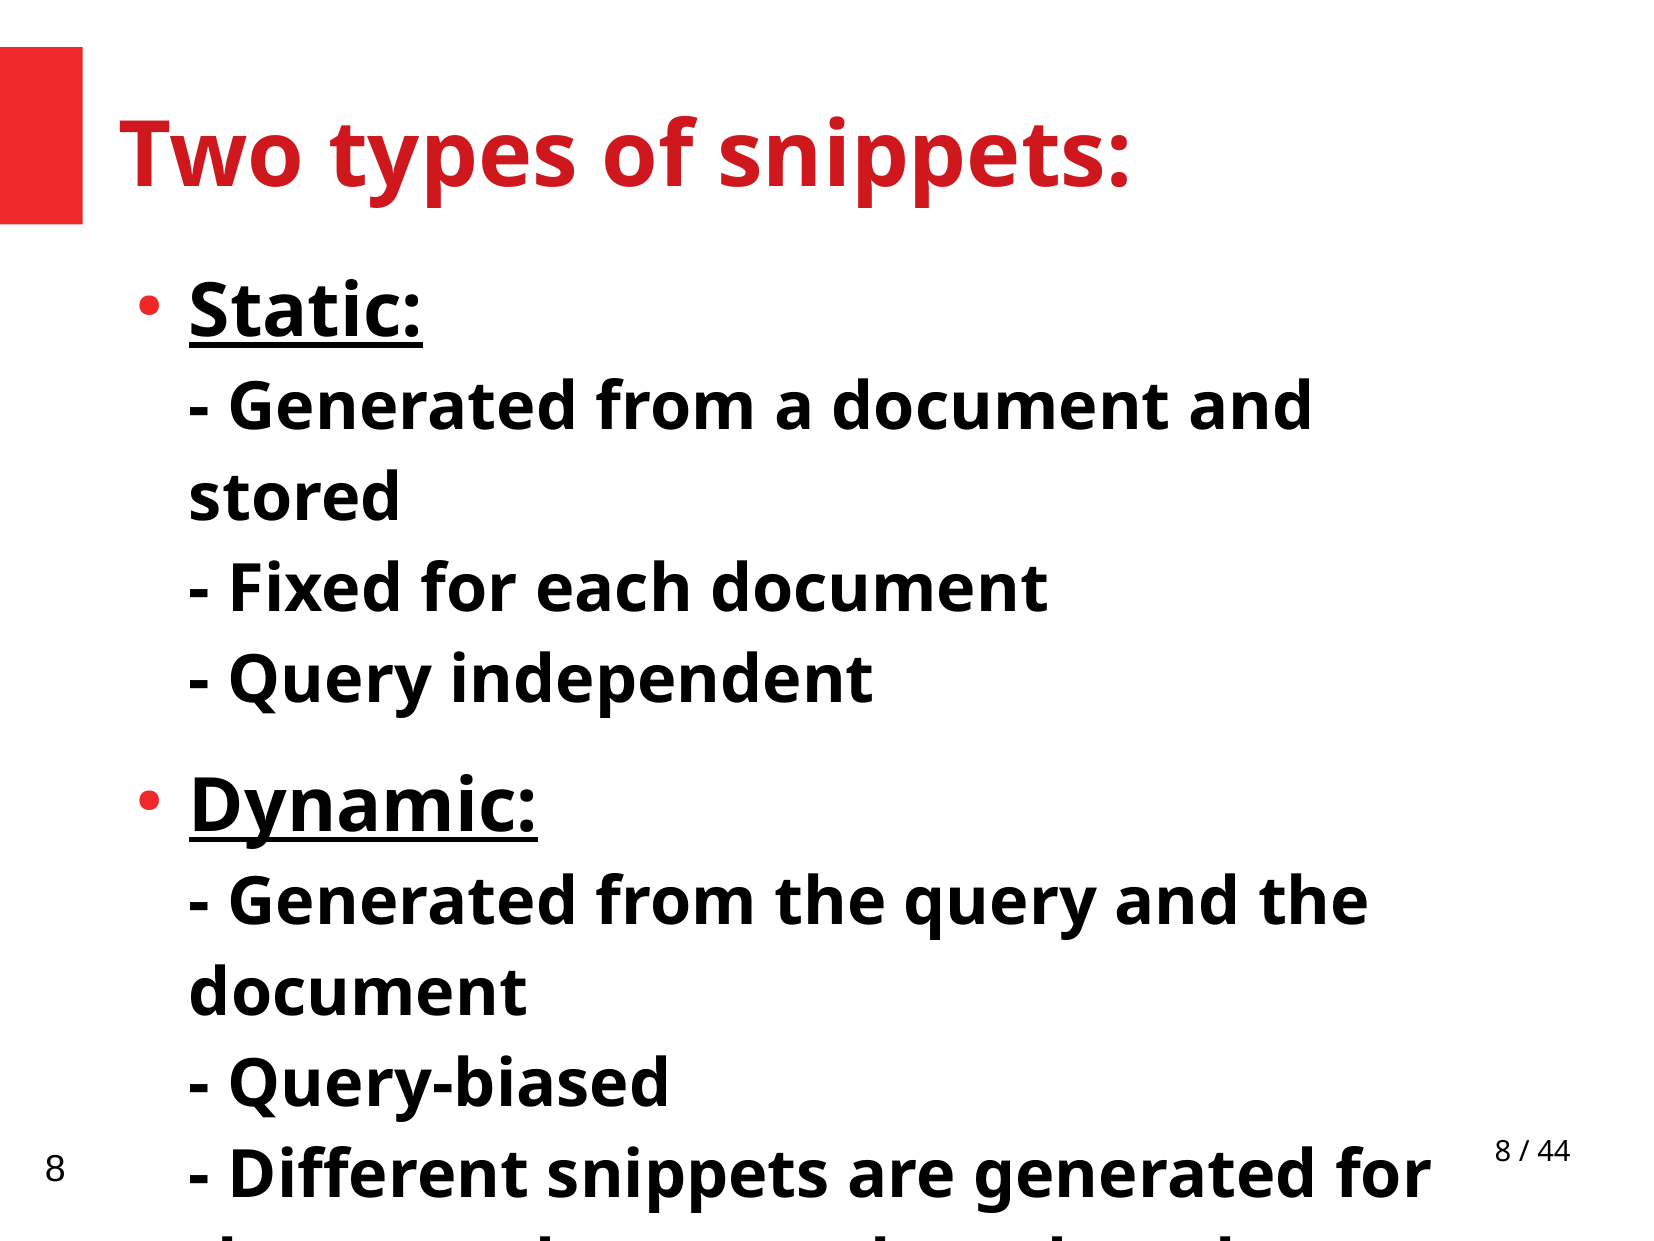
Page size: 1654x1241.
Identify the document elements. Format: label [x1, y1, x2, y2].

text_box [30, 1140, 75, 1197]
list [118, 257, 1536, 1186]
title [118, 49, 1571, 257]
